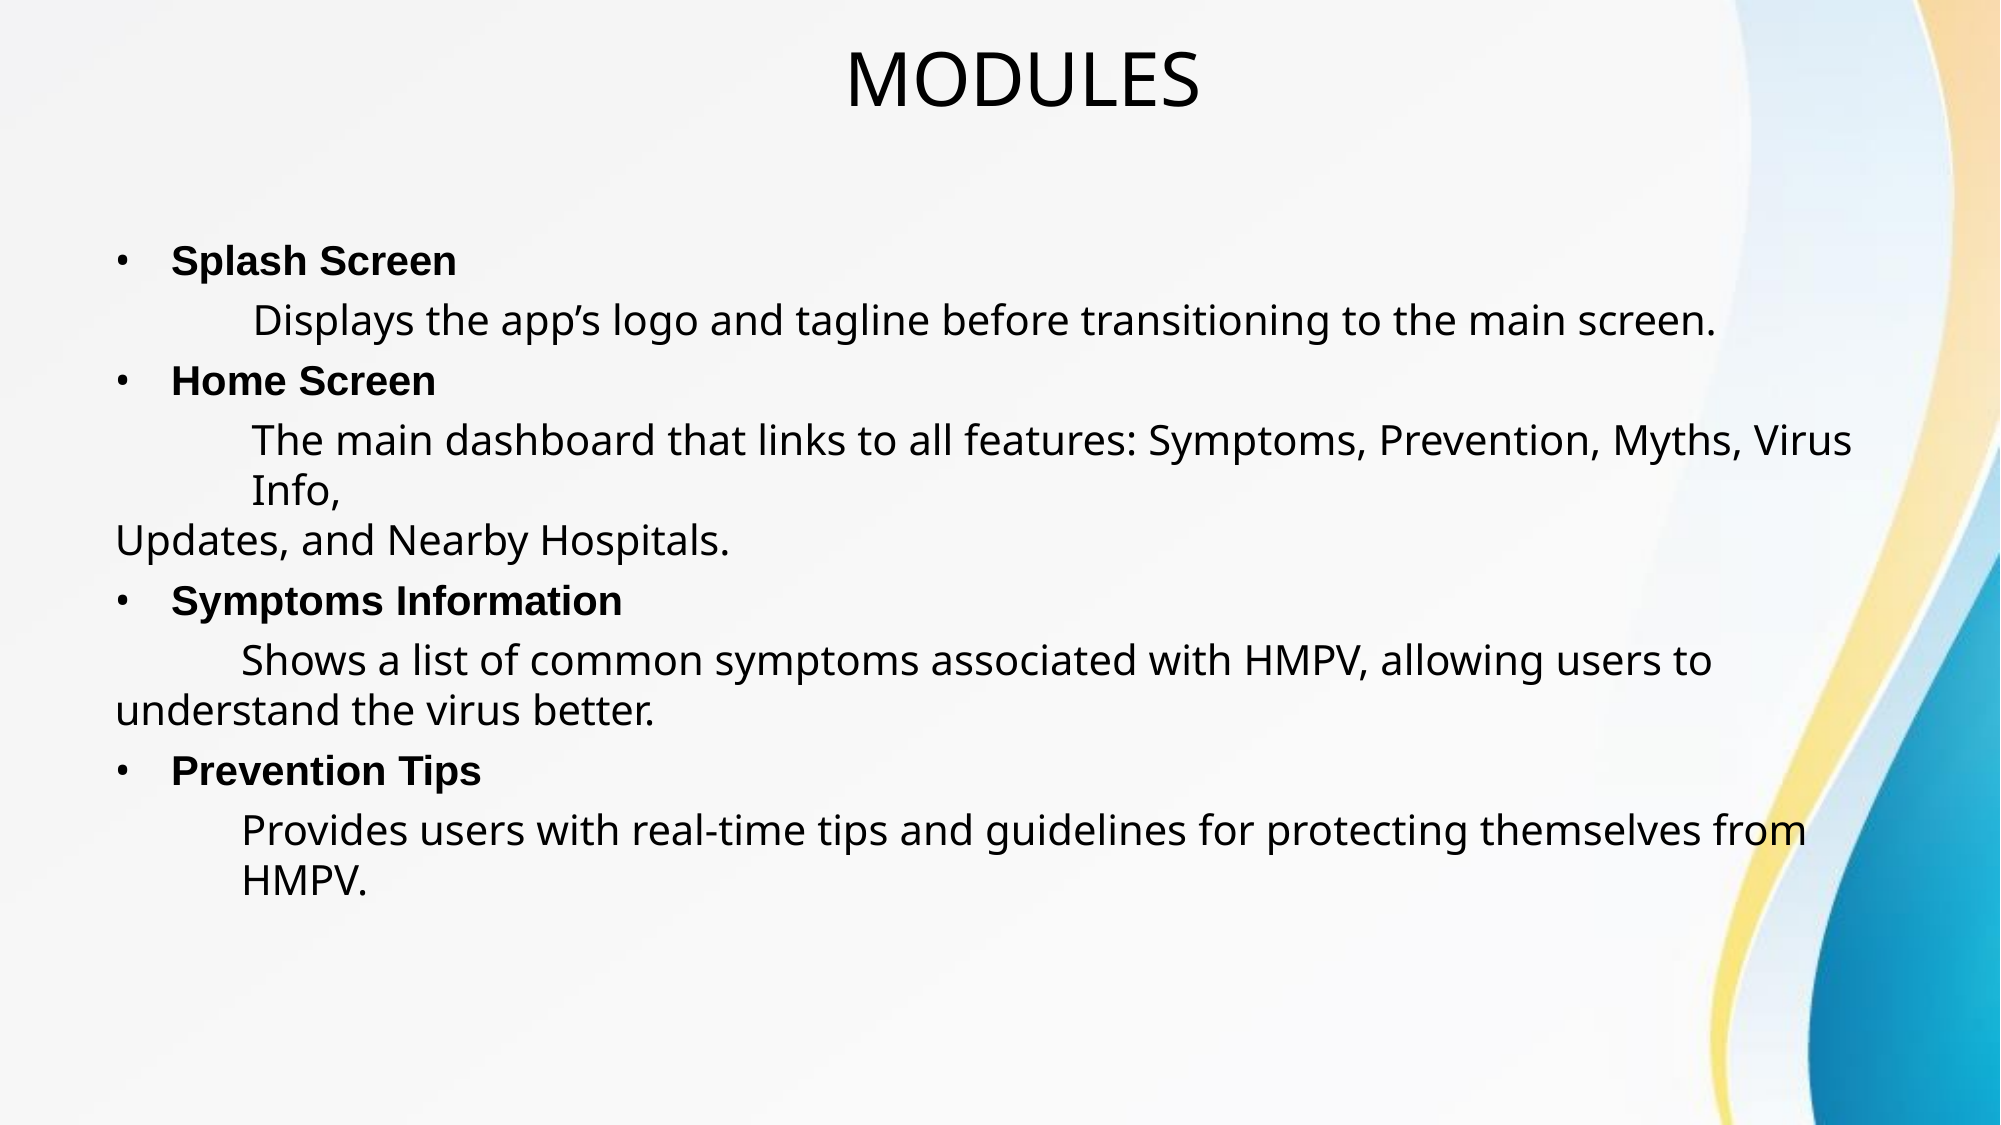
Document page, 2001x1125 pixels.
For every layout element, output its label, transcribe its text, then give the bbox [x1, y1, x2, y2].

title MODULES [842, 29, 1218, 220]
picture [0, 0, 2000, 1125]
text_box Splash Screen Displays the app’s logo and tagline before transitioning to the main screen. Home Screen The main dashboard that links to all features: Symptoms, Prevention, Myths, Virus Info, Updates, and Nearby Hospitals. Symptoms Information Shows a list of common symptoms associated with HMPV, allowing users to understand the virus better. Prevention Tips Provides users with real-time tips and guidelines for protecting themselves from HMPV. [112, 221, 1862, 905]
